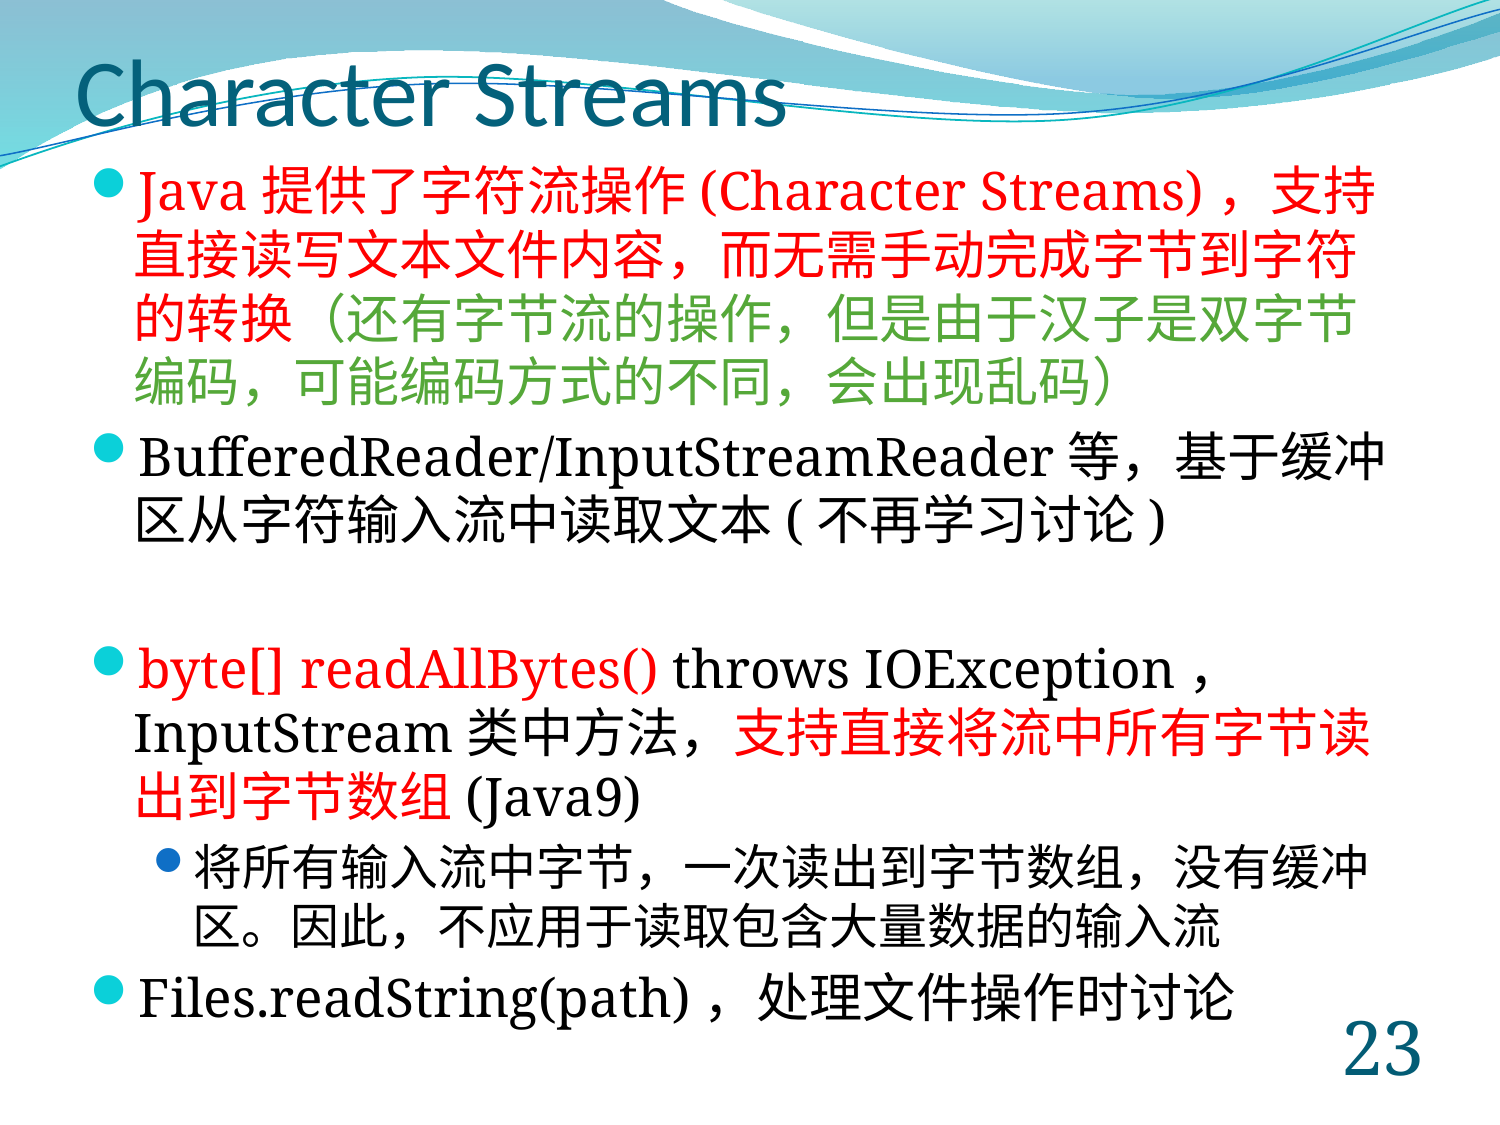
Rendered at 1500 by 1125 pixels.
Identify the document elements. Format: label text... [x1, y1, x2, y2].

title Character Streams [75, 22, 1426, 146]
list Java提供了字符流操作(Character Streams)，支持直接读写文本文件内容，而无需手动完成字节到字符的转换（还有字节流的操作，但是由于汉子是双字节编码，可能编码方式的不同，会出现乱码） BufferedReader/InputStreamReader等，基于缓冲区从字符输入流中读取文本(不再学习讨论) byte[] readAllBytes​() throws IOException， InputStream类中方法，支持直接将流中所有字节读出到字节数组(Java9) 将所有输入流中字节，一次读出到字节数组，没有缓冲区。因此，不应用于读取包含大量数据的输入流 Files.readString(path)，处理文件操作时讨论 [75, 149, 1425, 1038]
slide_number 22 [1299, 1042, 1425, 1103]
